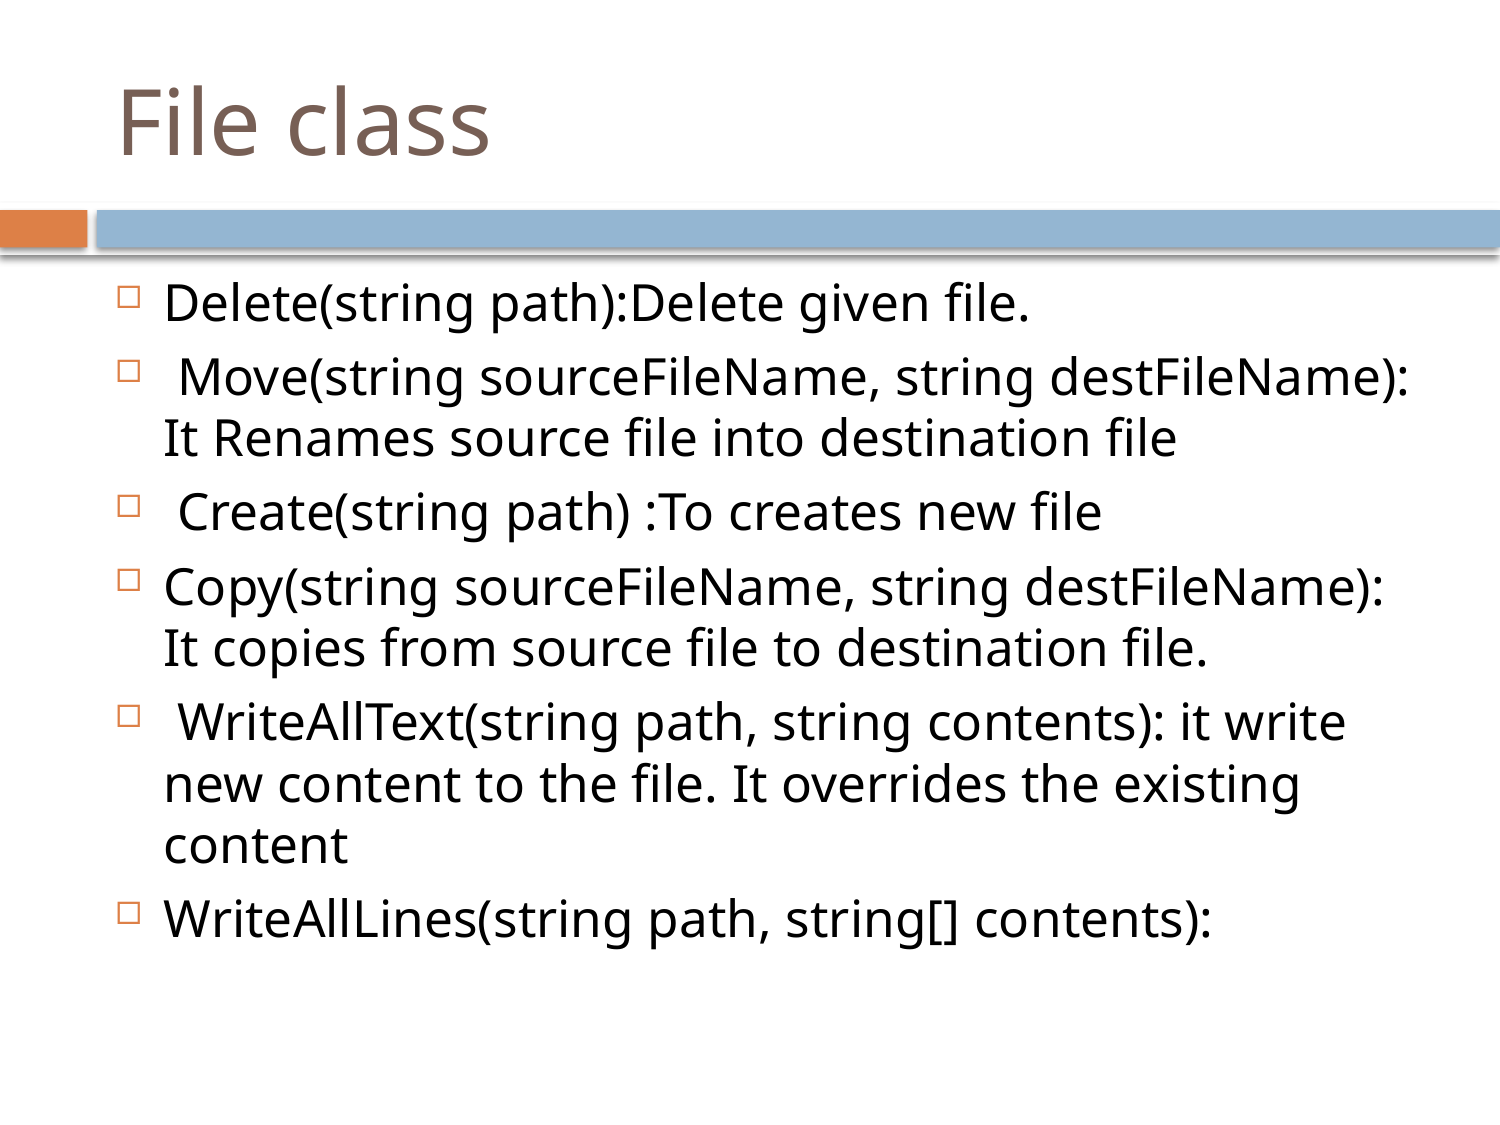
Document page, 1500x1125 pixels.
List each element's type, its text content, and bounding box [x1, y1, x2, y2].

title File class [100, 37, 1438, 200]
list Delete(string path):Delete given file. Move(string sourceFileName, string destFileName): It Renames source file into destination file Create(string path) :To creates new file Copy(string sourceFileName, string destFileName): It copies from source file to destination file. WriteAllText(string path, string contents): it write new content to the file. It overrides the existing content WriteAllLines(string path, string[] contents): [100, 262, 1438, 1000]
